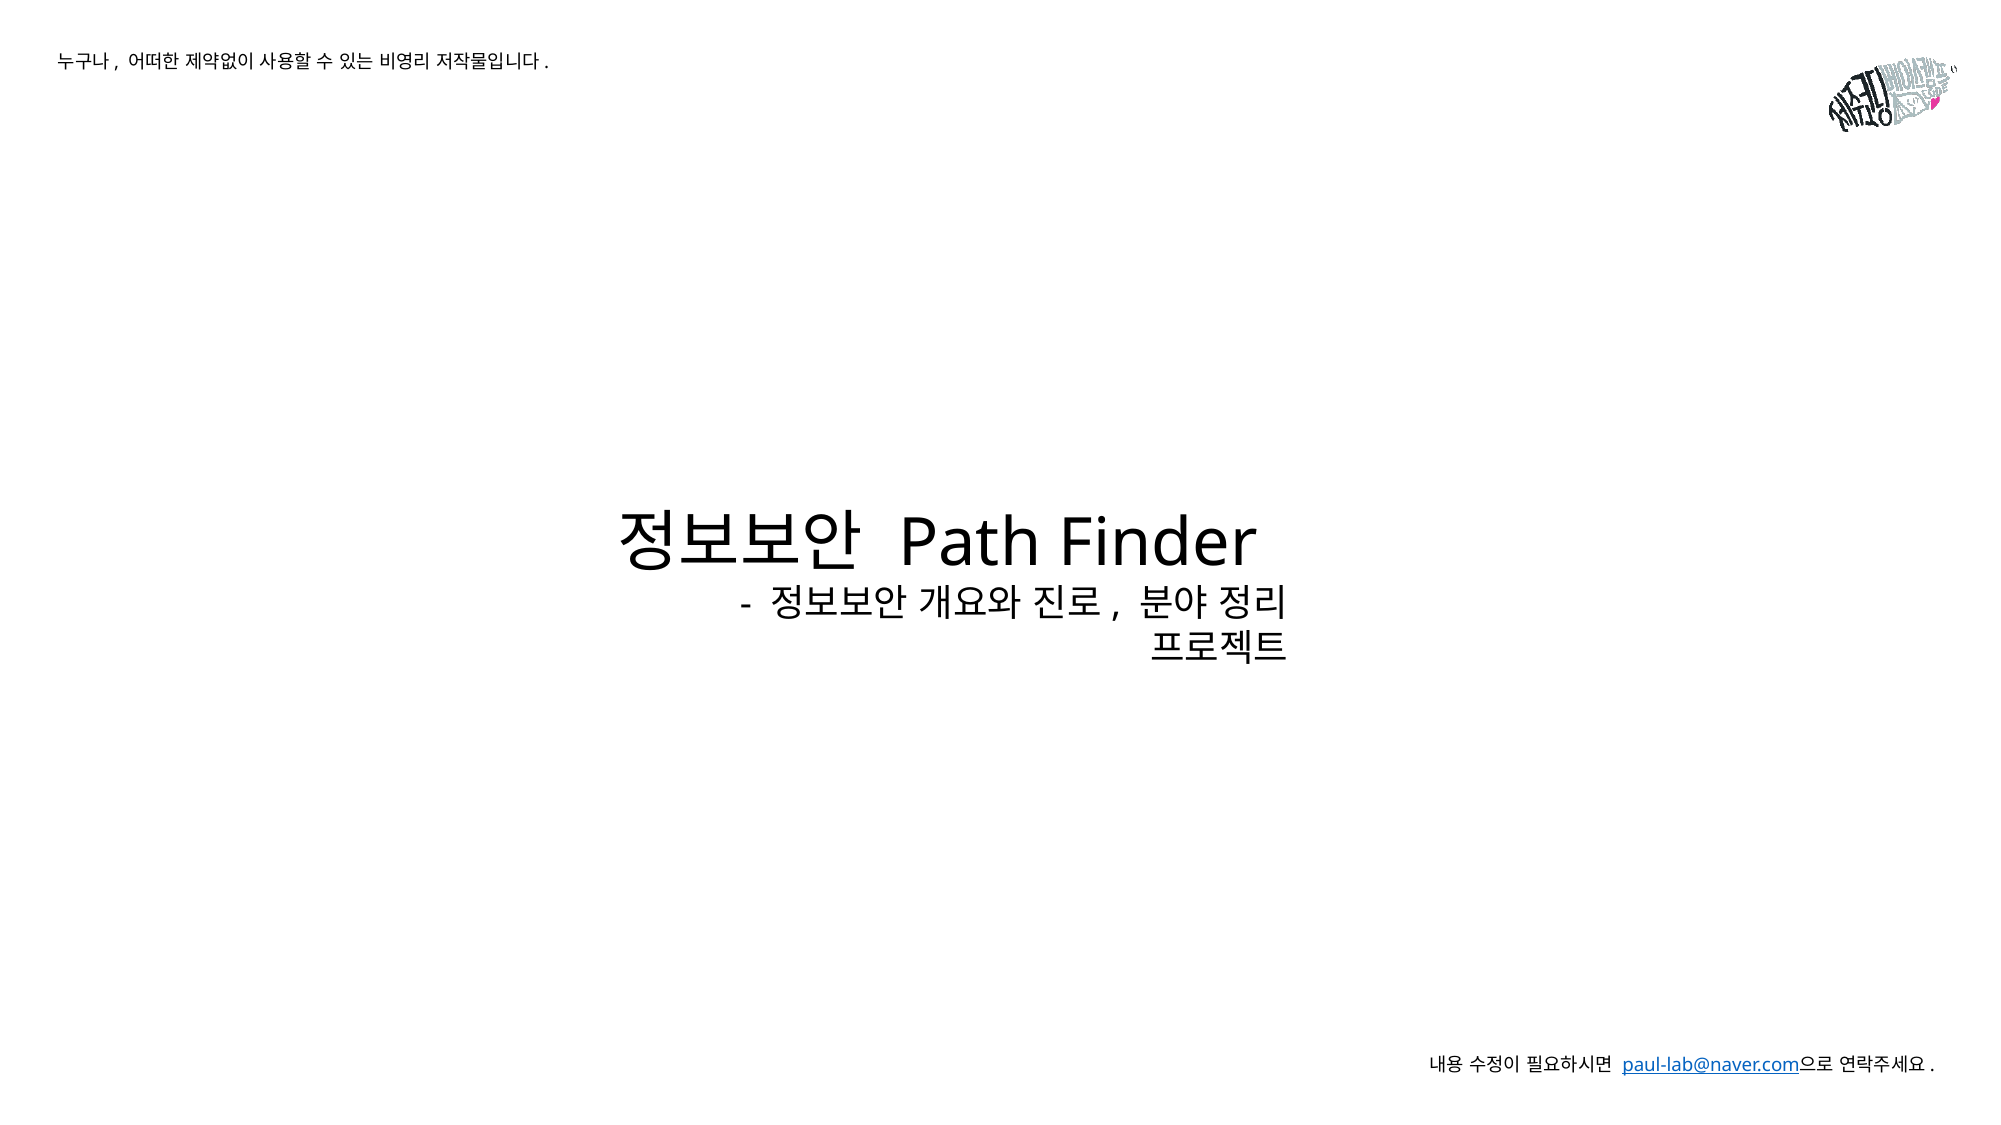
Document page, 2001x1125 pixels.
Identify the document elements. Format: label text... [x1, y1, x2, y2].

text_box 정보보안 Path Finder - 정보보안 개요와 진로, 분야 정리 프로젝트 [602, 491, 1303, 677]
text_box 내용 수정이 필요하시면 paul-lab@naver.com으로 연락주세요. [1414, 1045, 2000, 1086]
text_box 누구나, 어떠한 제약없이 사용할 수 있는 비영리 저작물입니다. [43, 42, 603, 80]
picture [1829, 57, 1957, 133]
